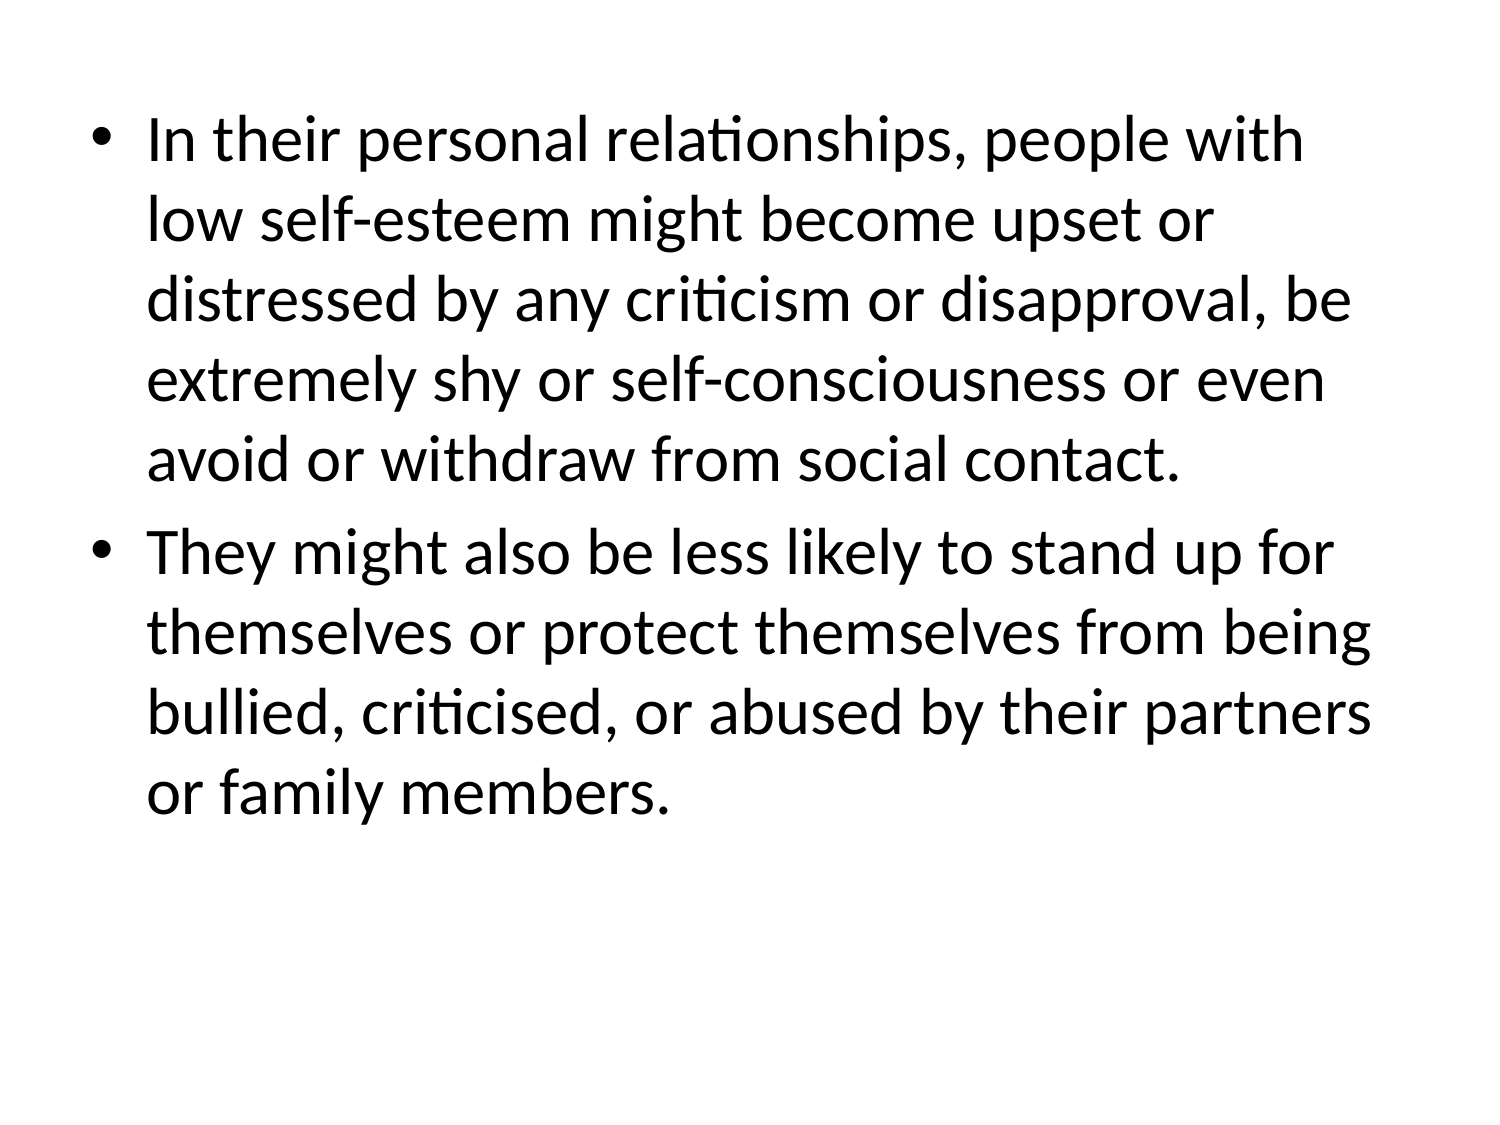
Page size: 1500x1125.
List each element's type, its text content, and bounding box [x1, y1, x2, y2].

list In their personal relationships, people with low self-esteem might become upset or distressed by any criticism or disapproval, be extremely shy or self-consciousness or even avoid or withdraw from social contact. They might also be less likely to stand up for themselves or protect themselves from being bullied, criticised, or abused by their partners or family members. [75, 87, 1425, 1063]
